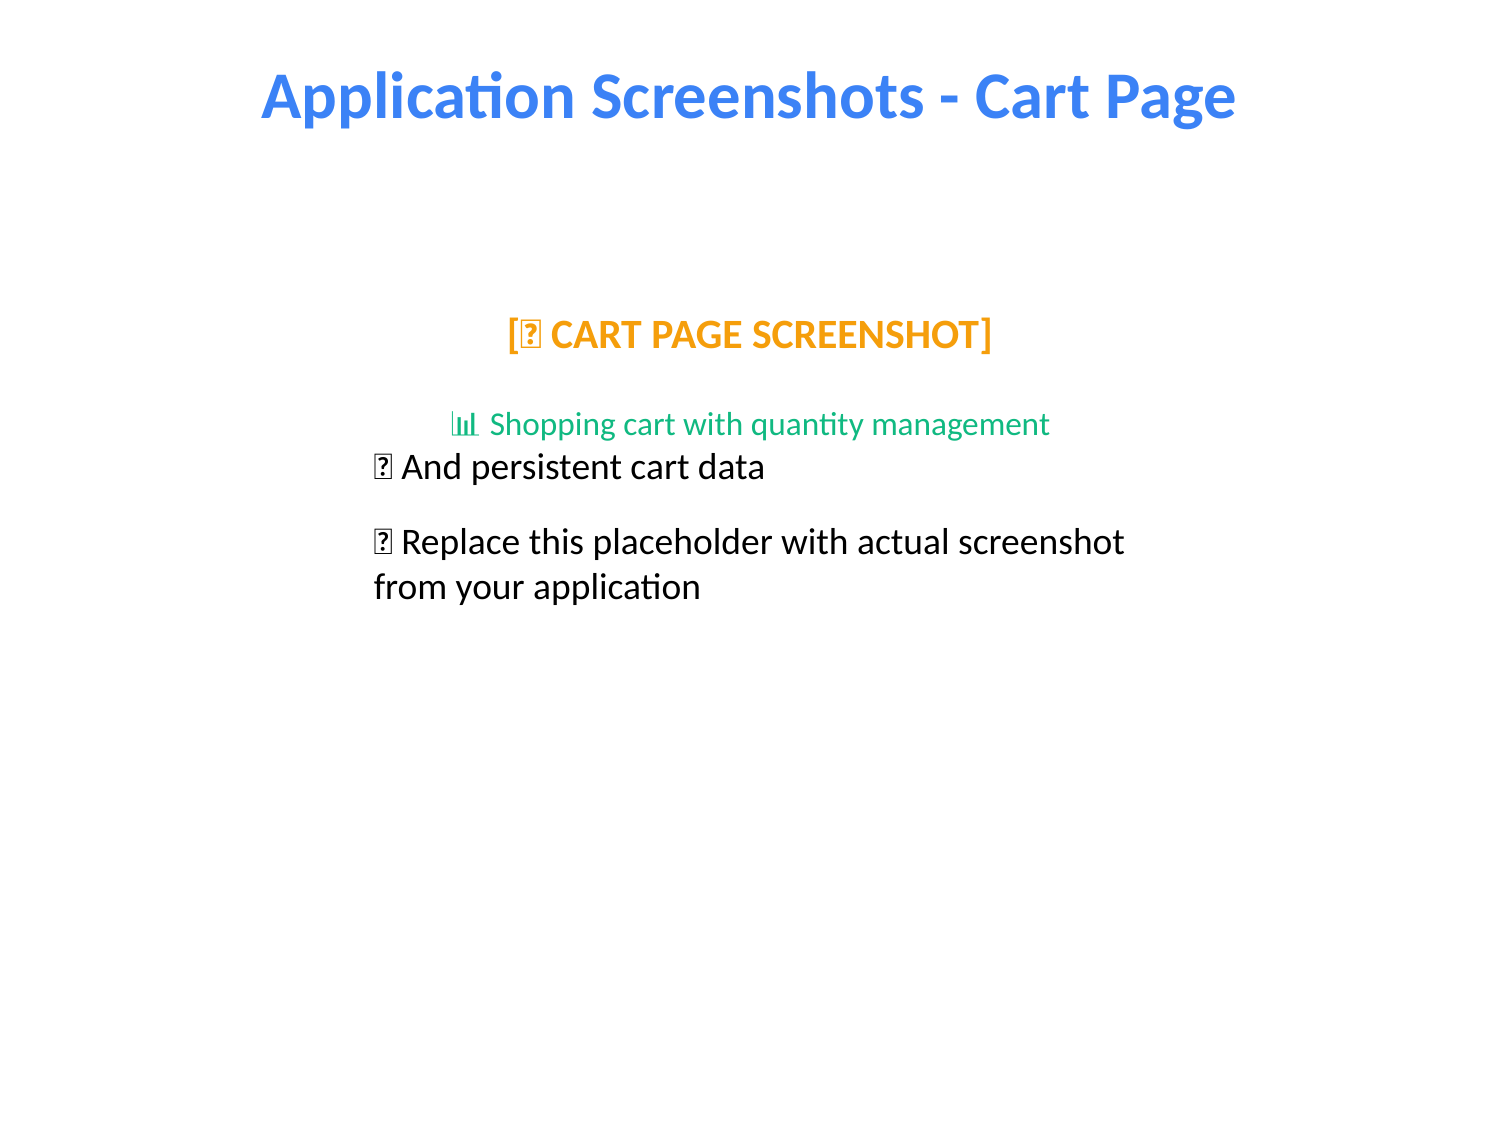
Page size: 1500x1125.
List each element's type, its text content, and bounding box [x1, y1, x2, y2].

text_box Application Screenshots - Cart Page [246, 44, 1254, 140]
text_box [🛒 CART PAGE SCREENSHOT] 📊 Shopping cart with quantity management 💾 And persistent cart data 💡 Replace this placeholder with actual screenshot from your application [359, 299, 1141, 615]
